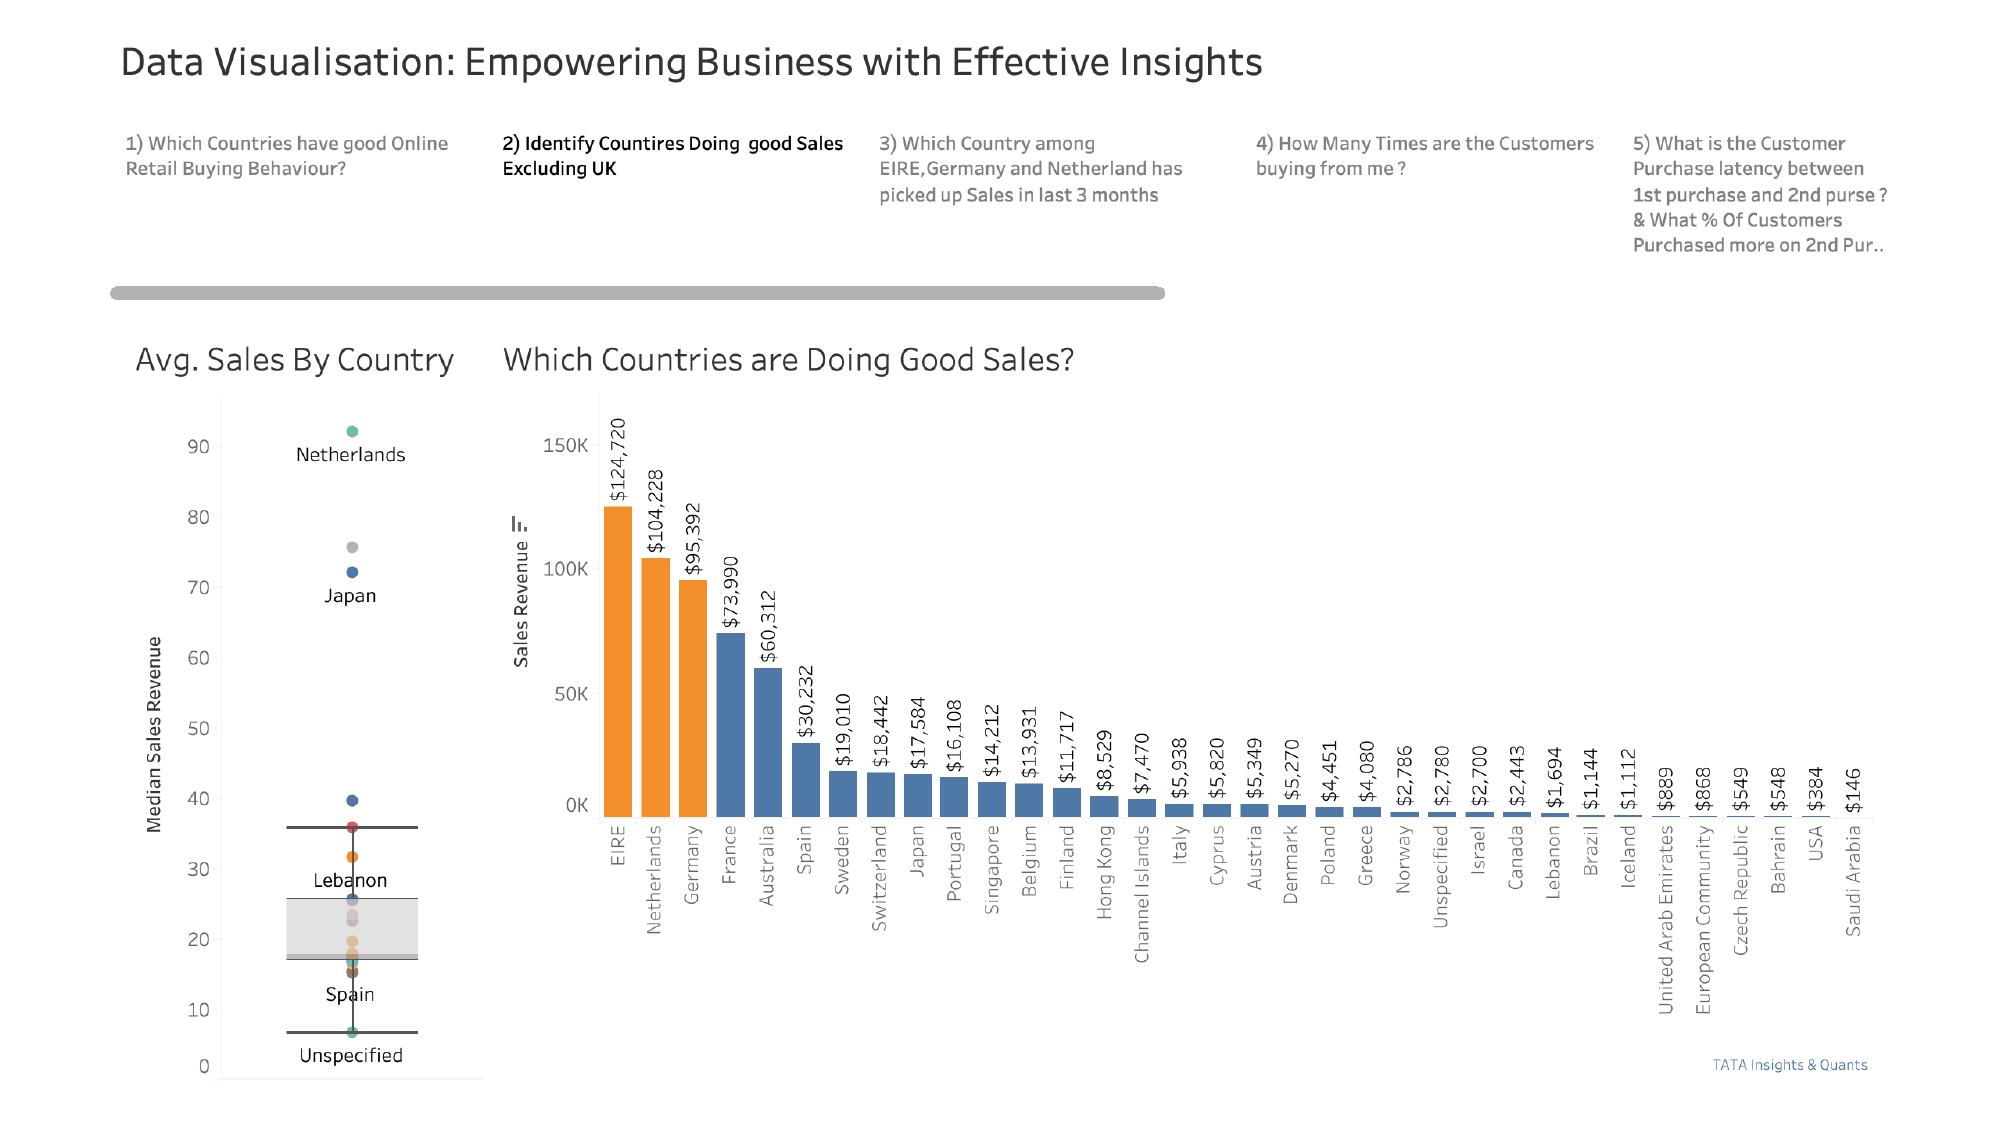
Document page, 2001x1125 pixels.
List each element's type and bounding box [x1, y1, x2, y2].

picture [97, 15, 1903, 1110]
